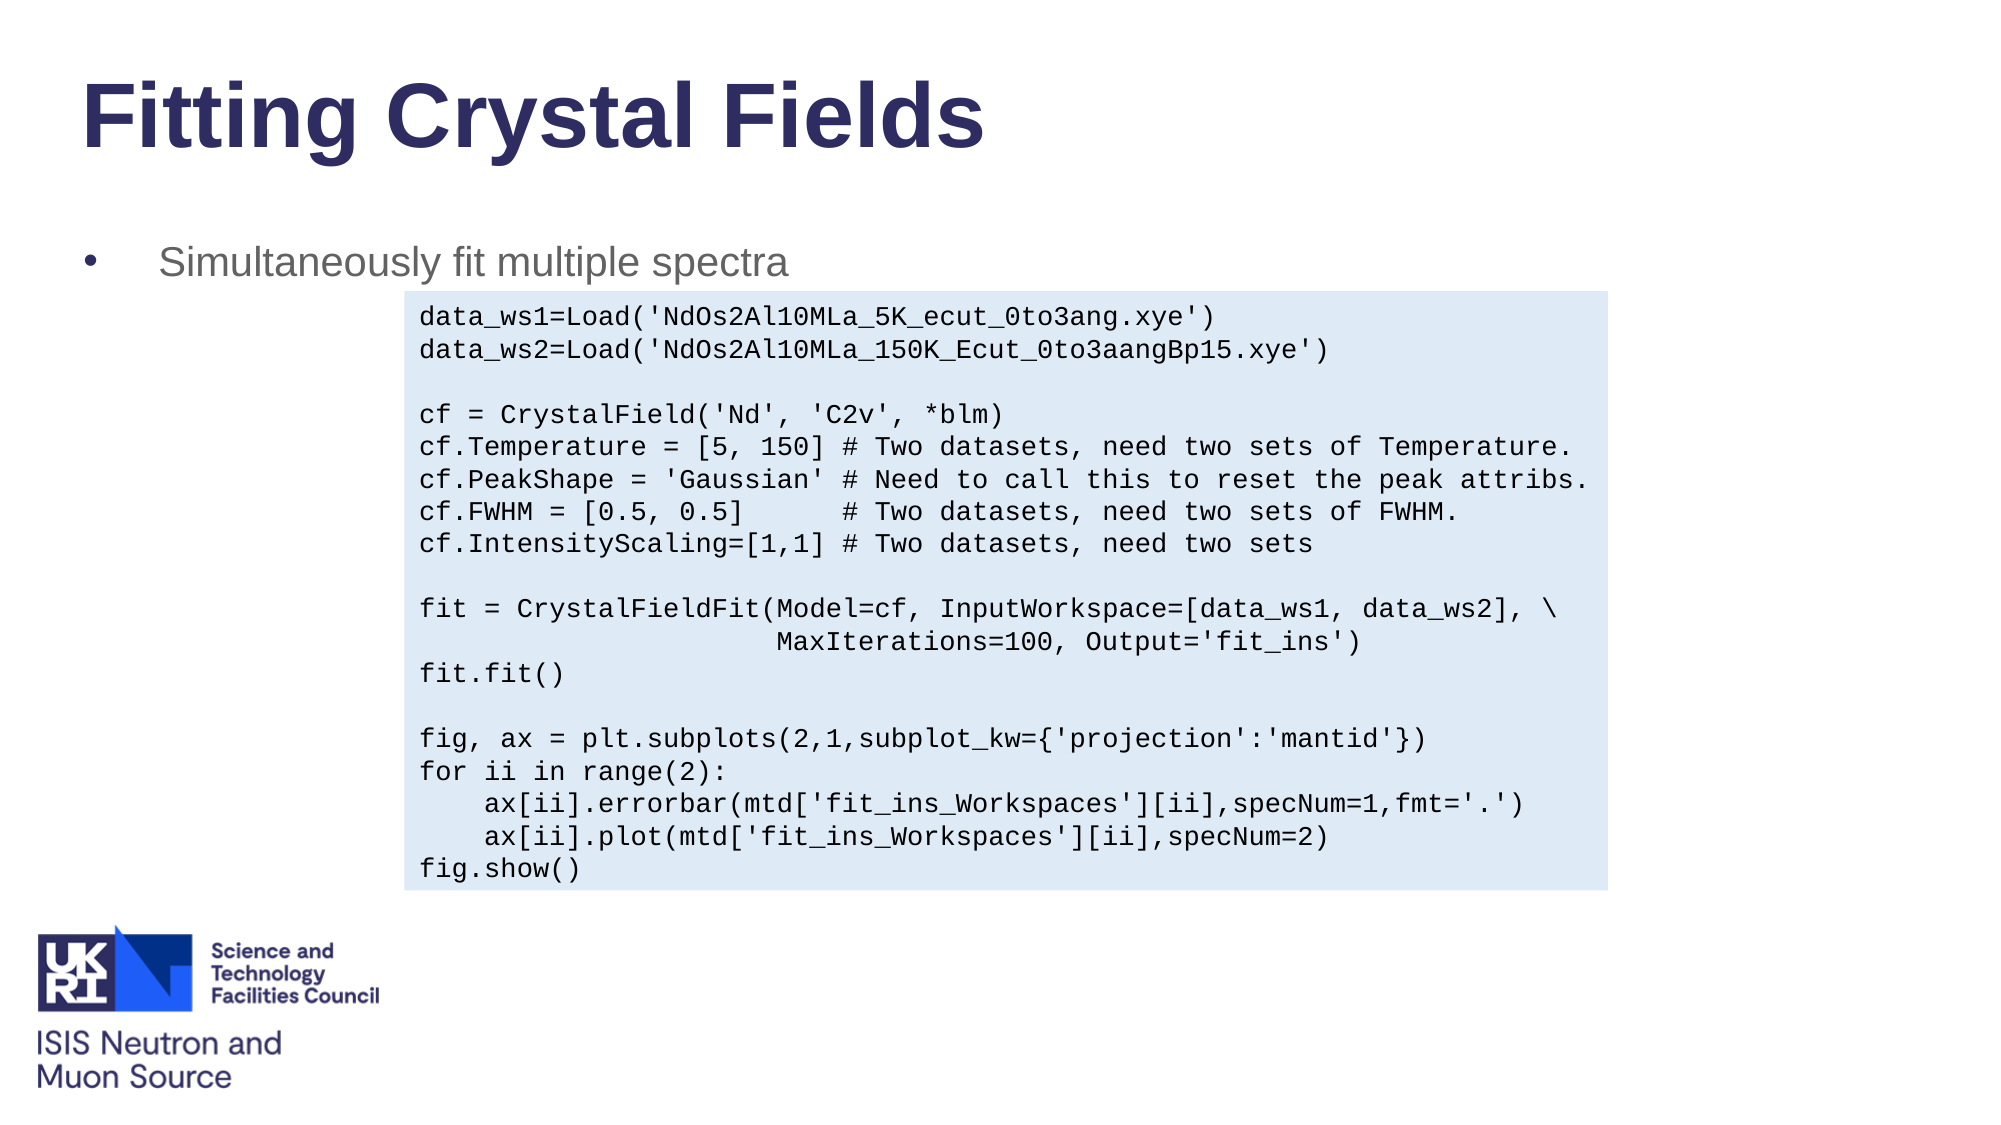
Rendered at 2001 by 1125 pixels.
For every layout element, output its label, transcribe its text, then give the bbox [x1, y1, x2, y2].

text_box data_ws1=Load('NdOs2Al10MLa_5K_ecut_0to3ang.xye') data_ws2=Load('NdOs2Al10MLa_150K_Ecut_0to3aangBp15.xye') cf = CrystalField('Nd', 'C2v', *blm) cf.Temperature = [5, 150] # Two datasets, need two sets of Temperature. cf.PeakShape = 'Gaussian' # Need to call this to reset the peak attribs. cf.FWHM = [0.5, 0.5] # Two datasets, need two sets of FWHM. cf.IntensityScaling=[1,1] # Two datasets, need two sets fit = CrystalFieldFit(Model=cf, InputWorkspace=[data_ws1, data_ws2], \ MaxIterations=100, Output='fit_ins') fit.fit() fig, ax = plt.subplots(2,1,subplot_kw={'projection':'mantid'}) for ii in range(2): ax[ii].errorbar(mtd['fit_ins_Workspaces'][ii],specNum=1,fmt='.') ax[ii].plot(mtd['fit_ins_Workspaces'][ii],specNum=2) fig.show() [404, 291, 1608, 891]
title Fitting Crystal Fields [66, 56, 1827, 180]
list Simultaneously fit multiple spectra [68, 227, 1827, 887]
picture [15, 911, 402, 1111]
